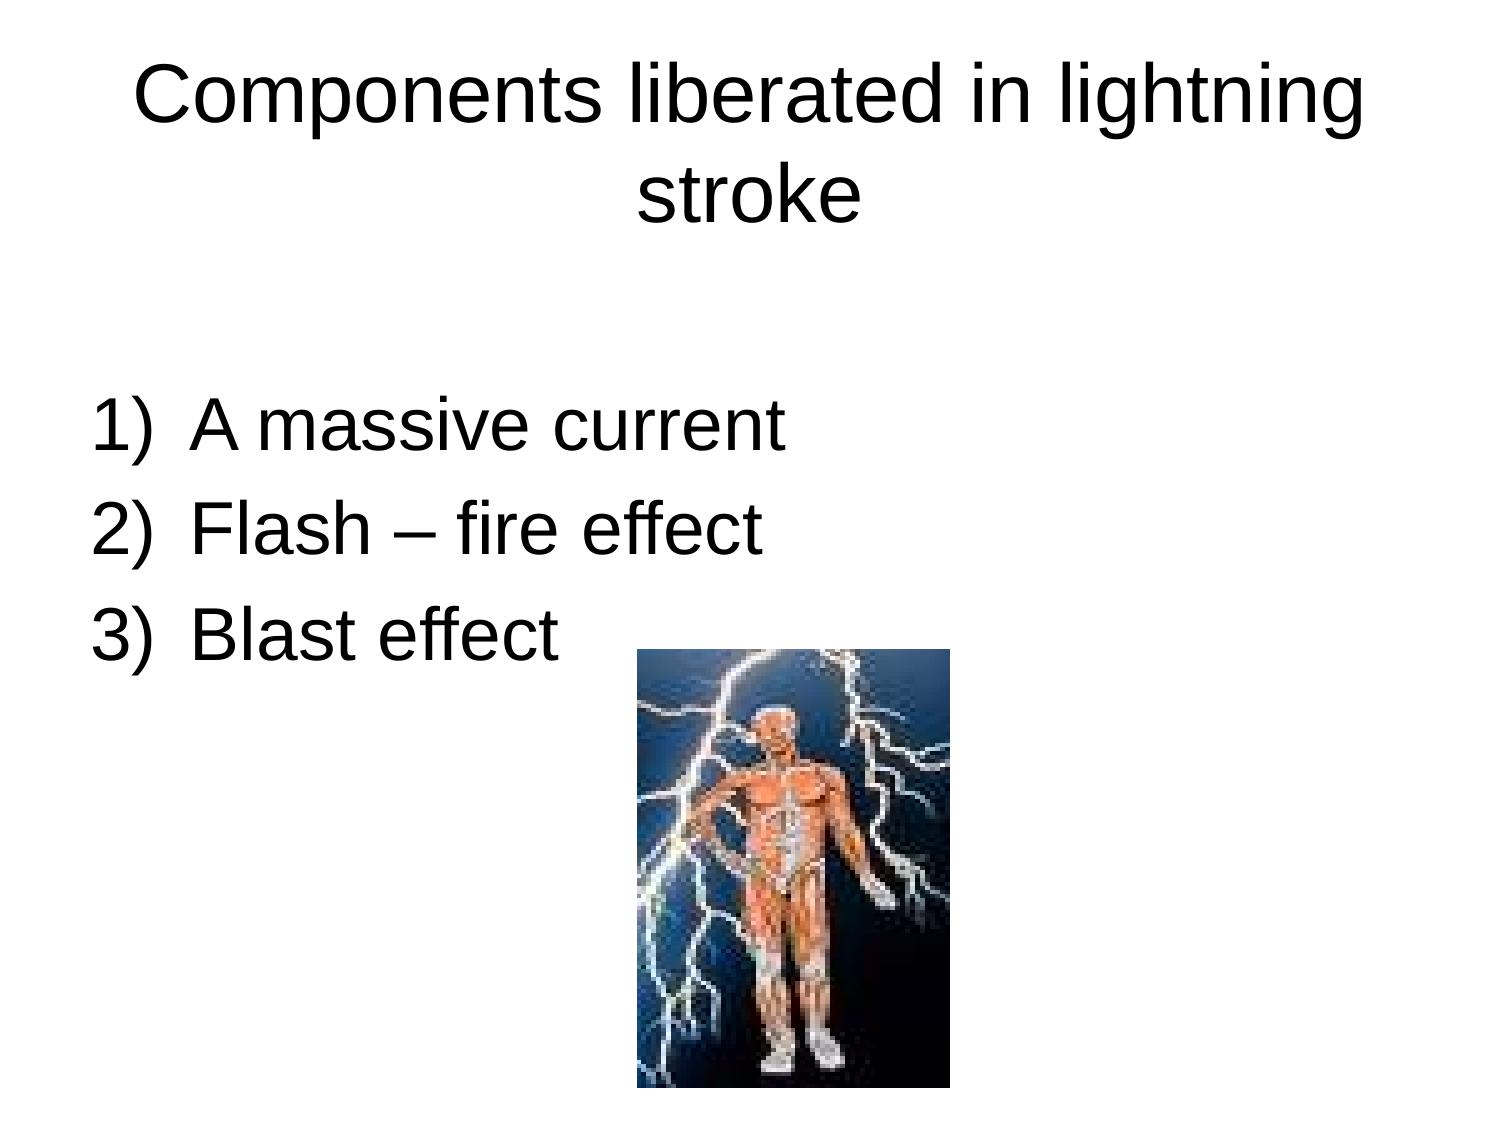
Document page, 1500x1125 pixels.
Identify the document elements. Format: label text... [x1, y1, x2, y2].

picture [637, 649, 951, 1088]
list A massive current Flash – fire effect Blast effect [74, 262, 1426, 1006]
title Components liberated in lightning stroke [74, 44, 1426, 233]
